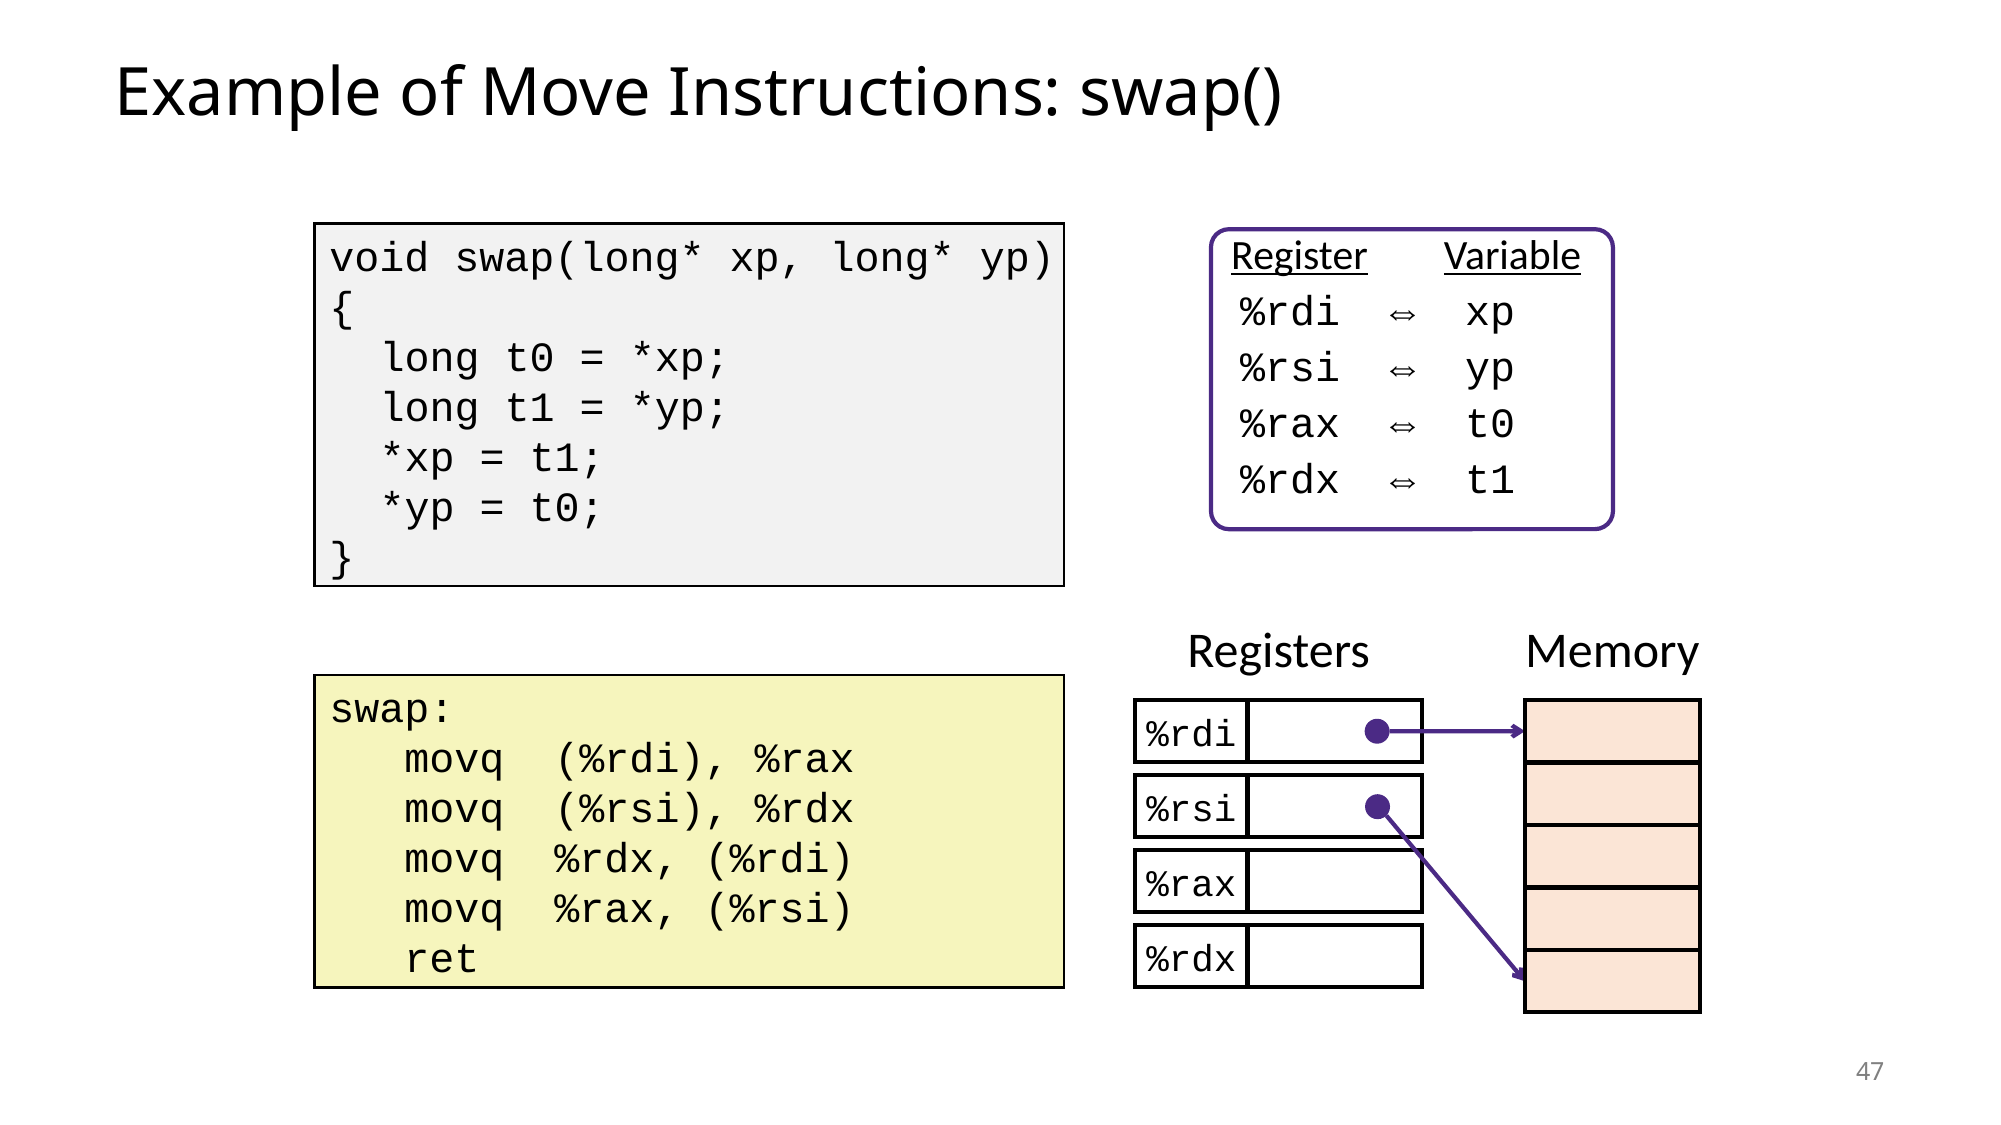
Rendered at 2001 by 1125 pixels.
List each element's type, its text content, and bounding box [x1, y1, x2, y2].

text_box Register Variable %rdi ⇔ xp %rsi ⇔ yp %rax ⇔ t0 %rdx ⇔ t1 [1210, 229, 1613, 530]
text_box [1386, 815, 1509, 982]
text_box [1509, 609, 1716, 1013]
text_box void swap(long* xp, long* yp) { long t0 = *xp; long t1 = *yp; *xp = t1; *yp = t0; } [314, 223, 1065, 587]
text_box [1134, 609, 1423, 988]
title Example of Move Instructions: swap() [99, 37, 1900, 150]
slide_number 47 [1749, 1042, 1900, 1103]
text_box swap: movq (%rdi), %rax movq (%rsi), %rdx movq %rdx, (%rdi) movq %rax, (%rsi) ret [314, 674, 1065, 988]
